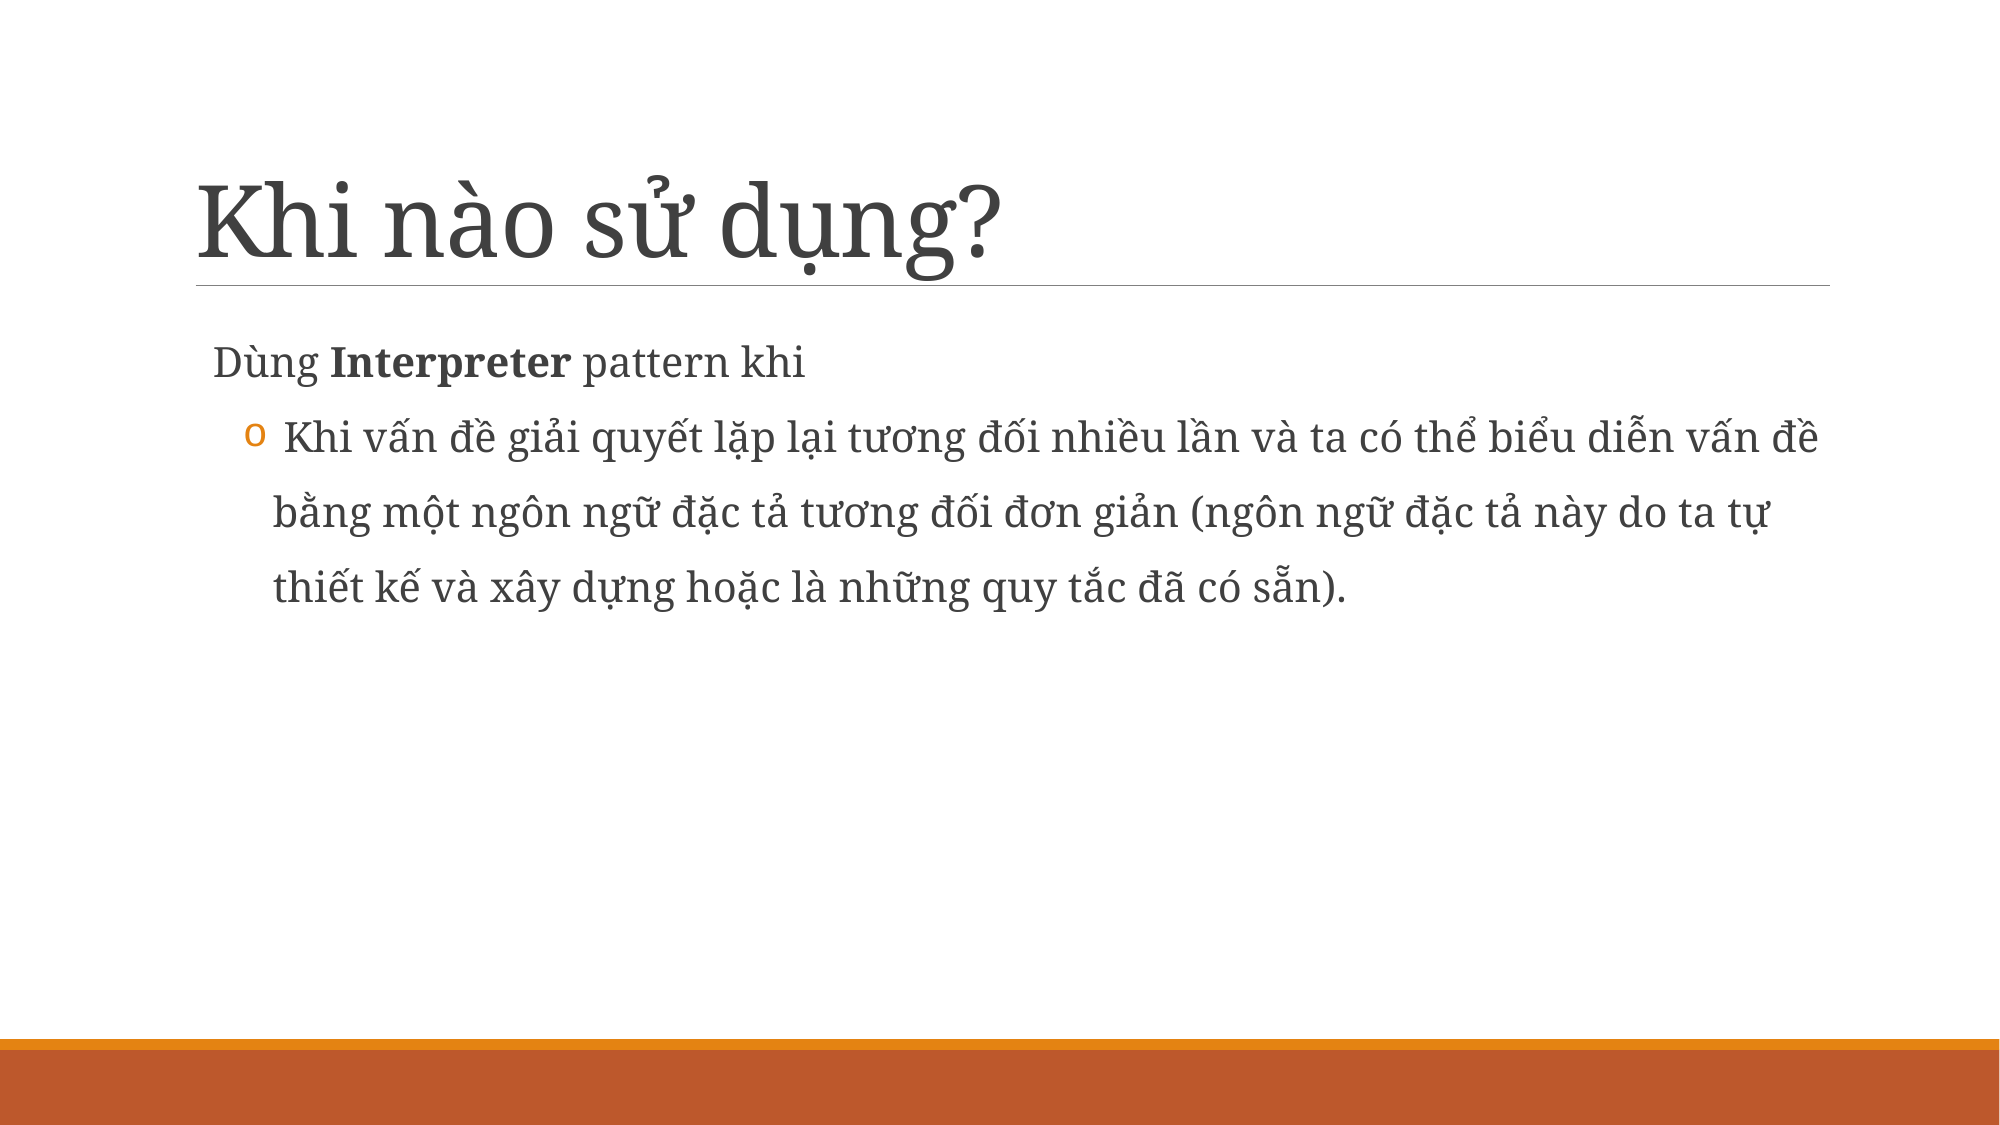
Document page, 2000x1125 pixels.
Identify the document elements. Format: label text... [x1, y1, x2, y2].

title Khi nào sử dụng? [179, 47, 1830, 285]
list Dùng Interpreter pattern khi Khi vấn đề giải quyết lặp lại tương đối nhiều lần và ta có thể biểu diễn vấn đề bằng một ngôn ngữ đặc tả tương đối đơn giản (ngôn ngữ đặc tả này do ta tự thiết kế và xây dựng hoặc là những quy tắc đã có sẵn). [179, 302, 1830, 963]
